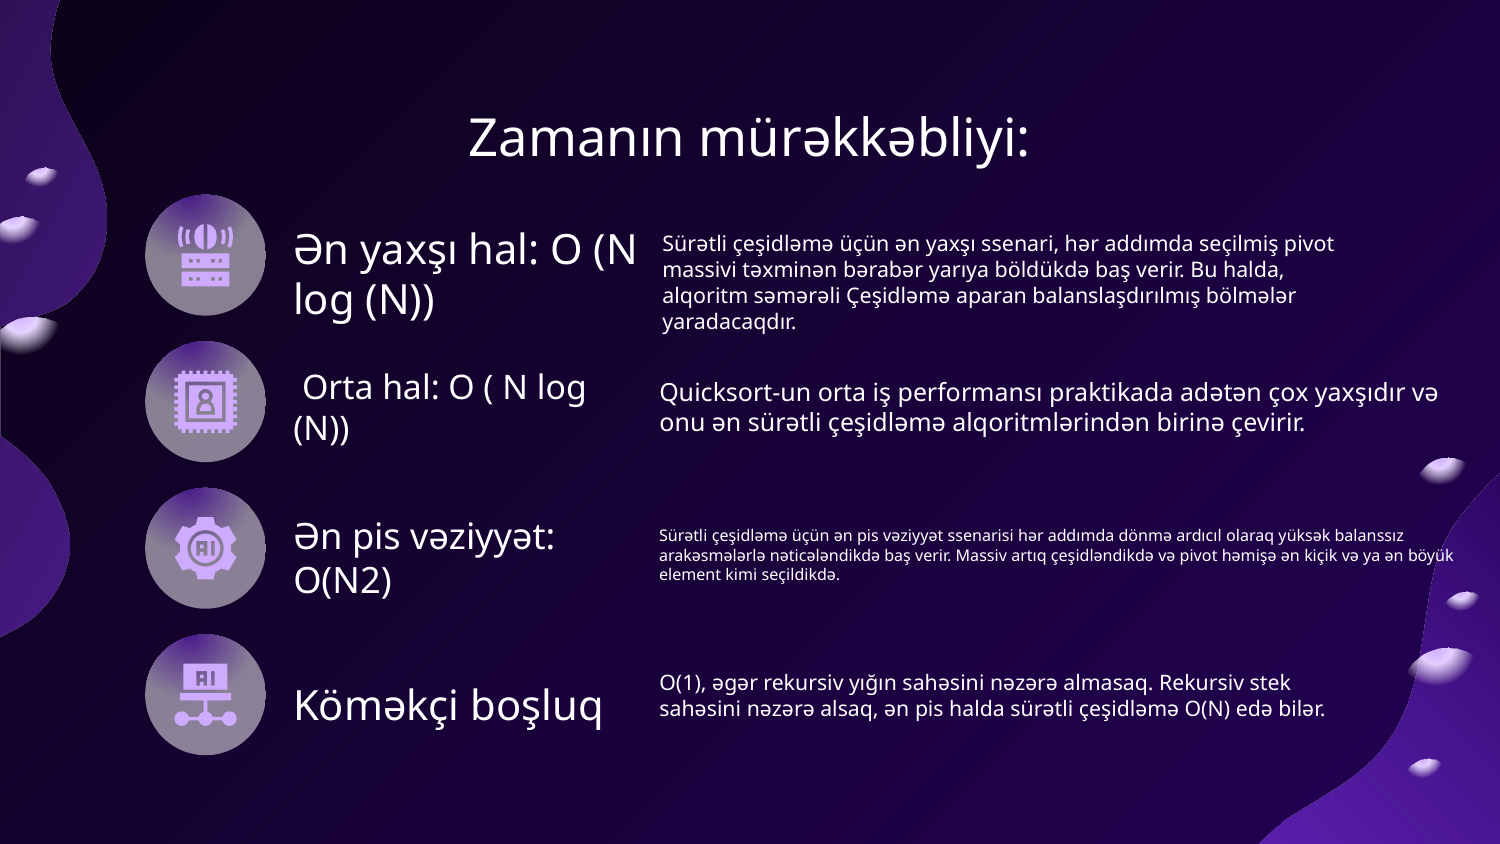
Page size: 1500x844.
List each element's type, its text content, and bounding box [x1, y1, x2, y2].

text_box Sürətli çeşidləmə üçün ən pis vəziyyət ssenarisi hər addımda dönmə ardıcıl olaraq yüksək balanssız arakəsmələrlə nəticələndikdə baş verir. Massiv artıq çeşidləndikdə və pivot həmişə ən kiçik və ya ən böyük element kimi seçildikdə. [674, 509, 1500, 600]
text_box Ən pis vəziyyət: O(N2) [278, 496, 674, 618]
text_box Ən yaxşı hal: O (N log (N)) [278, 203, 662, 342]
text_box [145, 341, 266, 463]
text_box [145, 487, 266, 609]
text_box Köməkçi boşluq [278, 643, 645, 765]
text_box Quicksort-un orta iş performansı praktikada adətən çox yaxşıdır və onu ən sürətli çeşidləmə alqoritmlərindən birinə çevirir. [645, 354, 1469, 458]
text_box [174, 663, 237, 727]
text_box [145, 634, 266, 756]
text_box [177, 223, 234, 287]
title Zamanın mürəkkəbliyi: [117, 87, 1383, 183]
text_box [174, 370, 237, 434]
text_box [174, 516, 237, 580]
text_box [145, 194, 266, 316]
text_box O(1), əgər rekursiv yığın sahəsini nəzərə almasaq. Rekursiv stek sahəsini nəzərə alsaq, ən pis halda sürətli çeşidləmə O(N) edə bilər. [645, 643, 1374, 747]
text_box Orta hal: O ( N log (N)) [278, 350, 645, 463]
list Sürətli çeşidləmə üçün ən yaxşı ssenari, hər addımda seçilmiş pivot massivi təxminən bərabər yarıya böldükdə baş verir. Bu halda, alqoritm səmərəli Çeşidləmə aparan balanslaşdırılmış bölmələr yaradacaqdır. [625, 214, 1475, 350]
